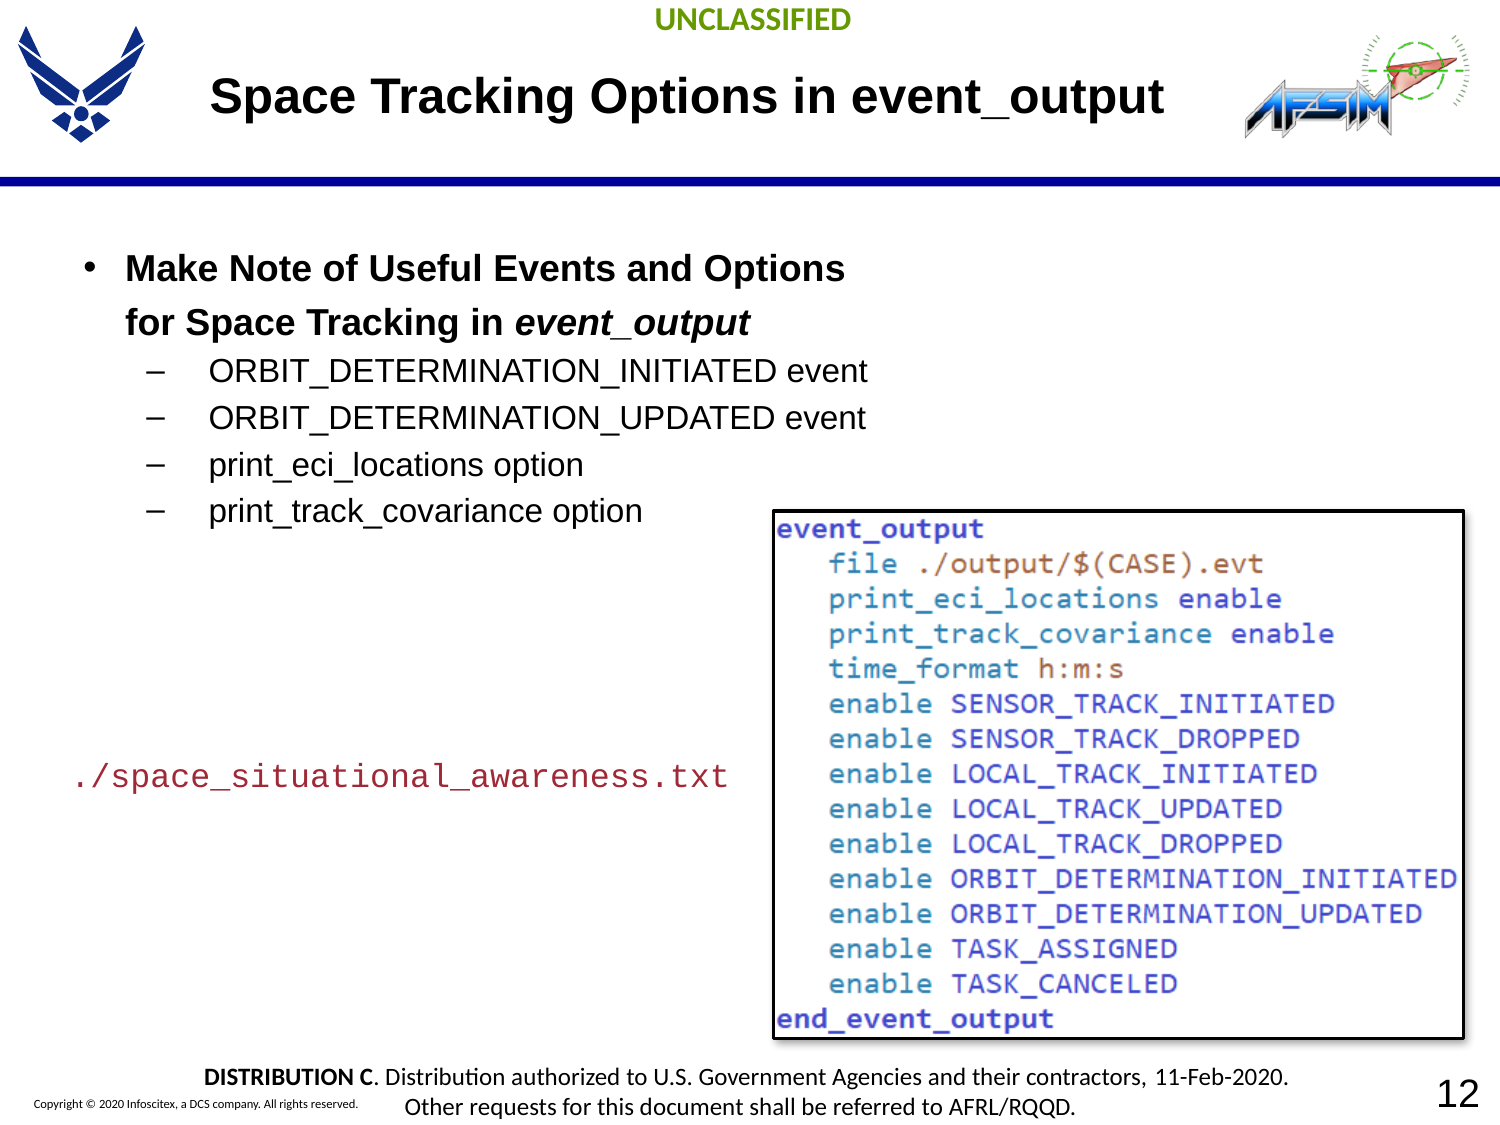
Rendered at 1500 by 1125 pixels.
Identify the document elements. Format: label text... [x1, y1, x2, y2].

picture [774, 512, 1463, 1037]
list Make Note of Useful Events and Options for Space Tracking in event_output ORBIT_DETERMINATION_INITIATED event ORBIT_DETERMINATION_UPDATED event print_eci_locations option print_track_covariance option [26, 224, 927, 968]
title Space Tracking Options in event_output [12, 0, 1363, 188]
text_box ./space_situational_awareness.txt [55, 746, 746, 802]
picture [1363, 22, 1483, 147]
